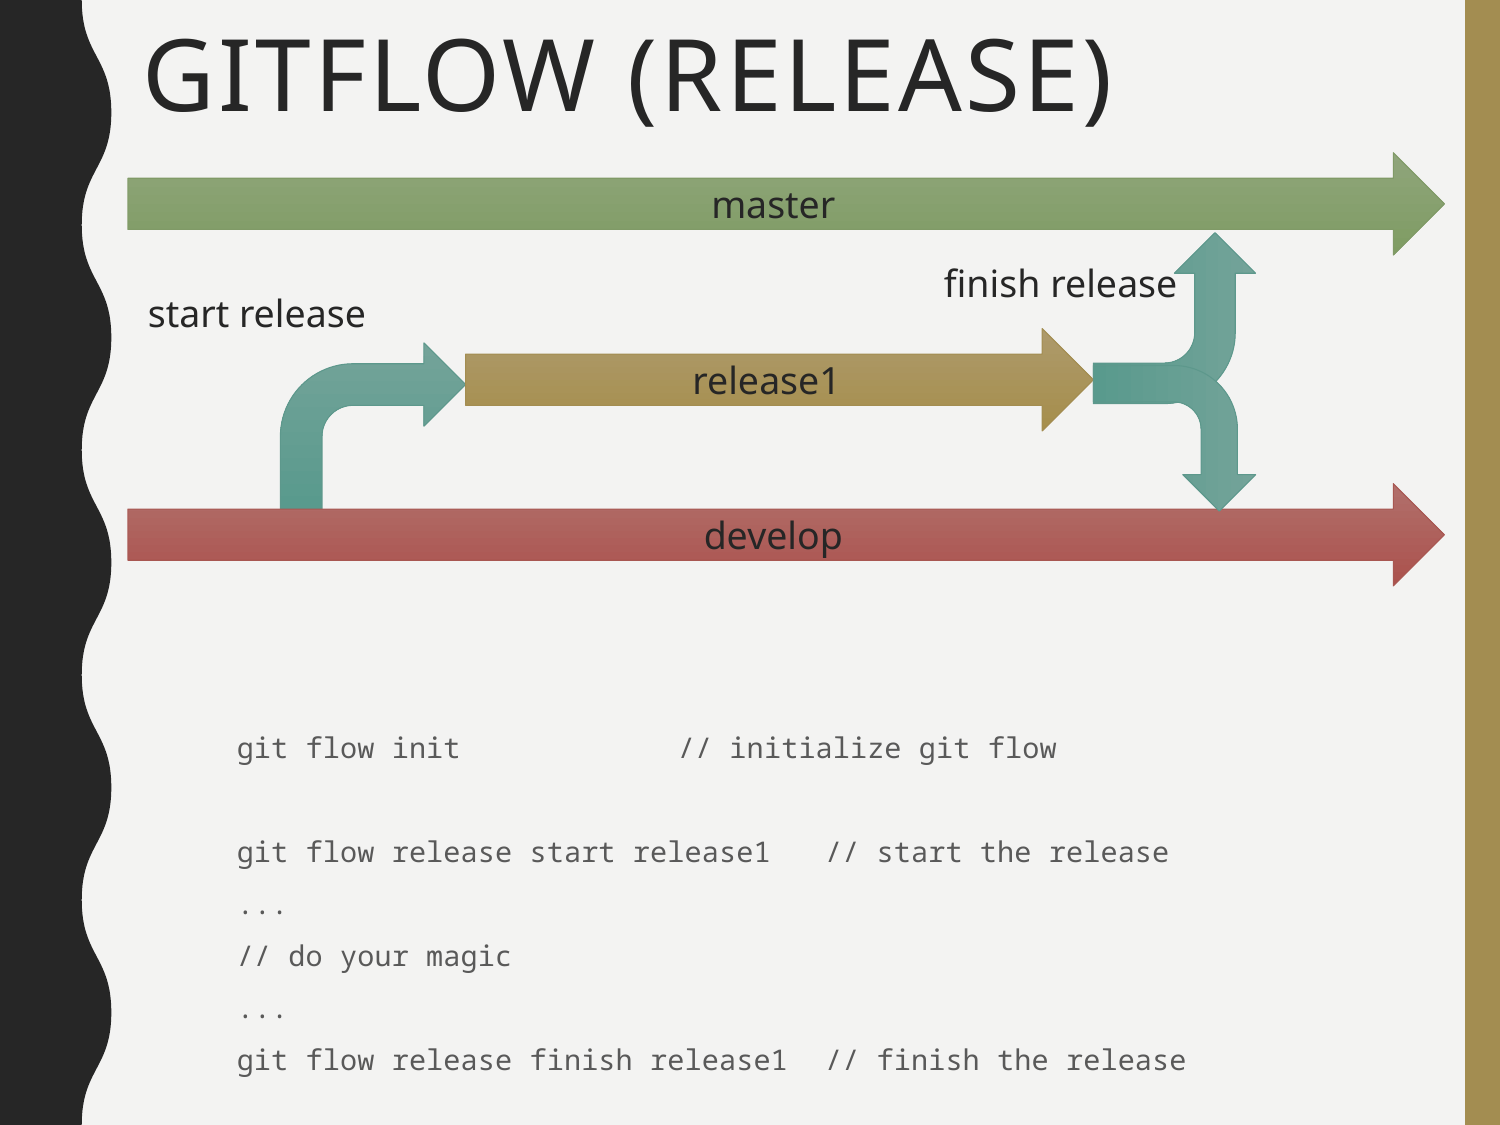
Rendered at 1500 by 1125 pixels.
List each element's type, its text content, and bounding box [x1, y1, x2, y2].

text_box master [127, 152, 1445, 256]
title GITFLOW (RELEASE) [127, 17, 1372, 175]
text_box [1092, 232, 1257, 381]
text_box develop [127, 483, 1445, 587]
text_box start release [133, 282, 382, 342]
text_box [1092, 364, 1257, 512]
text_box [279, 342, 465, 508]
text_box finish release [929, 252, 1193, 313]
text_box git flow init // initialize git flow git flow release start release1 // start the release ... // do your magic ... git flow release finish release1 // finish the release [148, 718, 1396, 1120]
text_box release1 [465, 328, 1092, 432]
